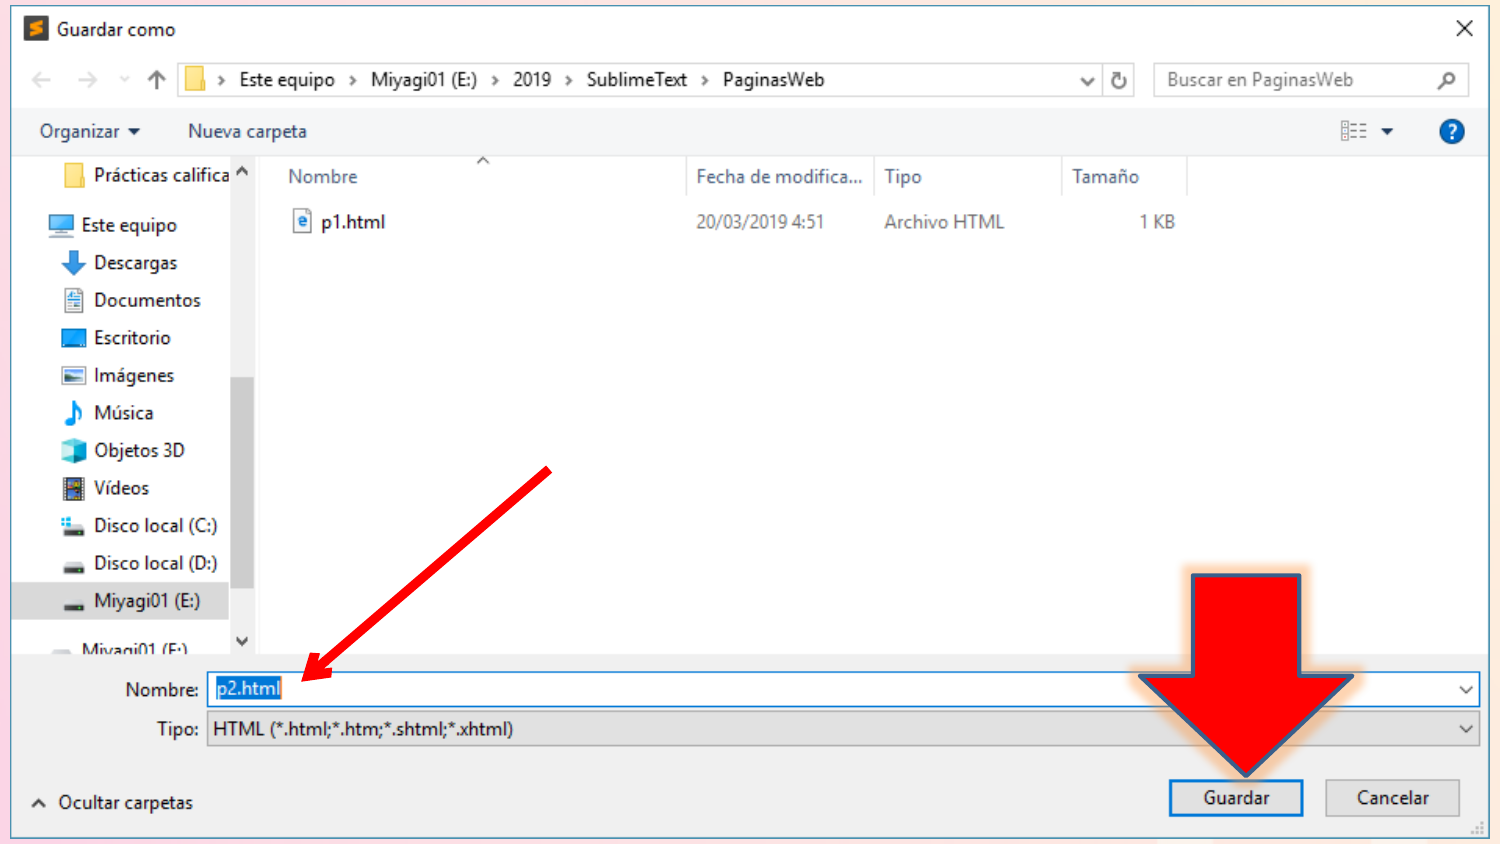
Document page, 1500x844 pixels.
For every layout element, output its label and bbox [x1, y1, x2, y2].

picture [10, 5, 1490, 839]
text_box [300, 468, 550, 682]
